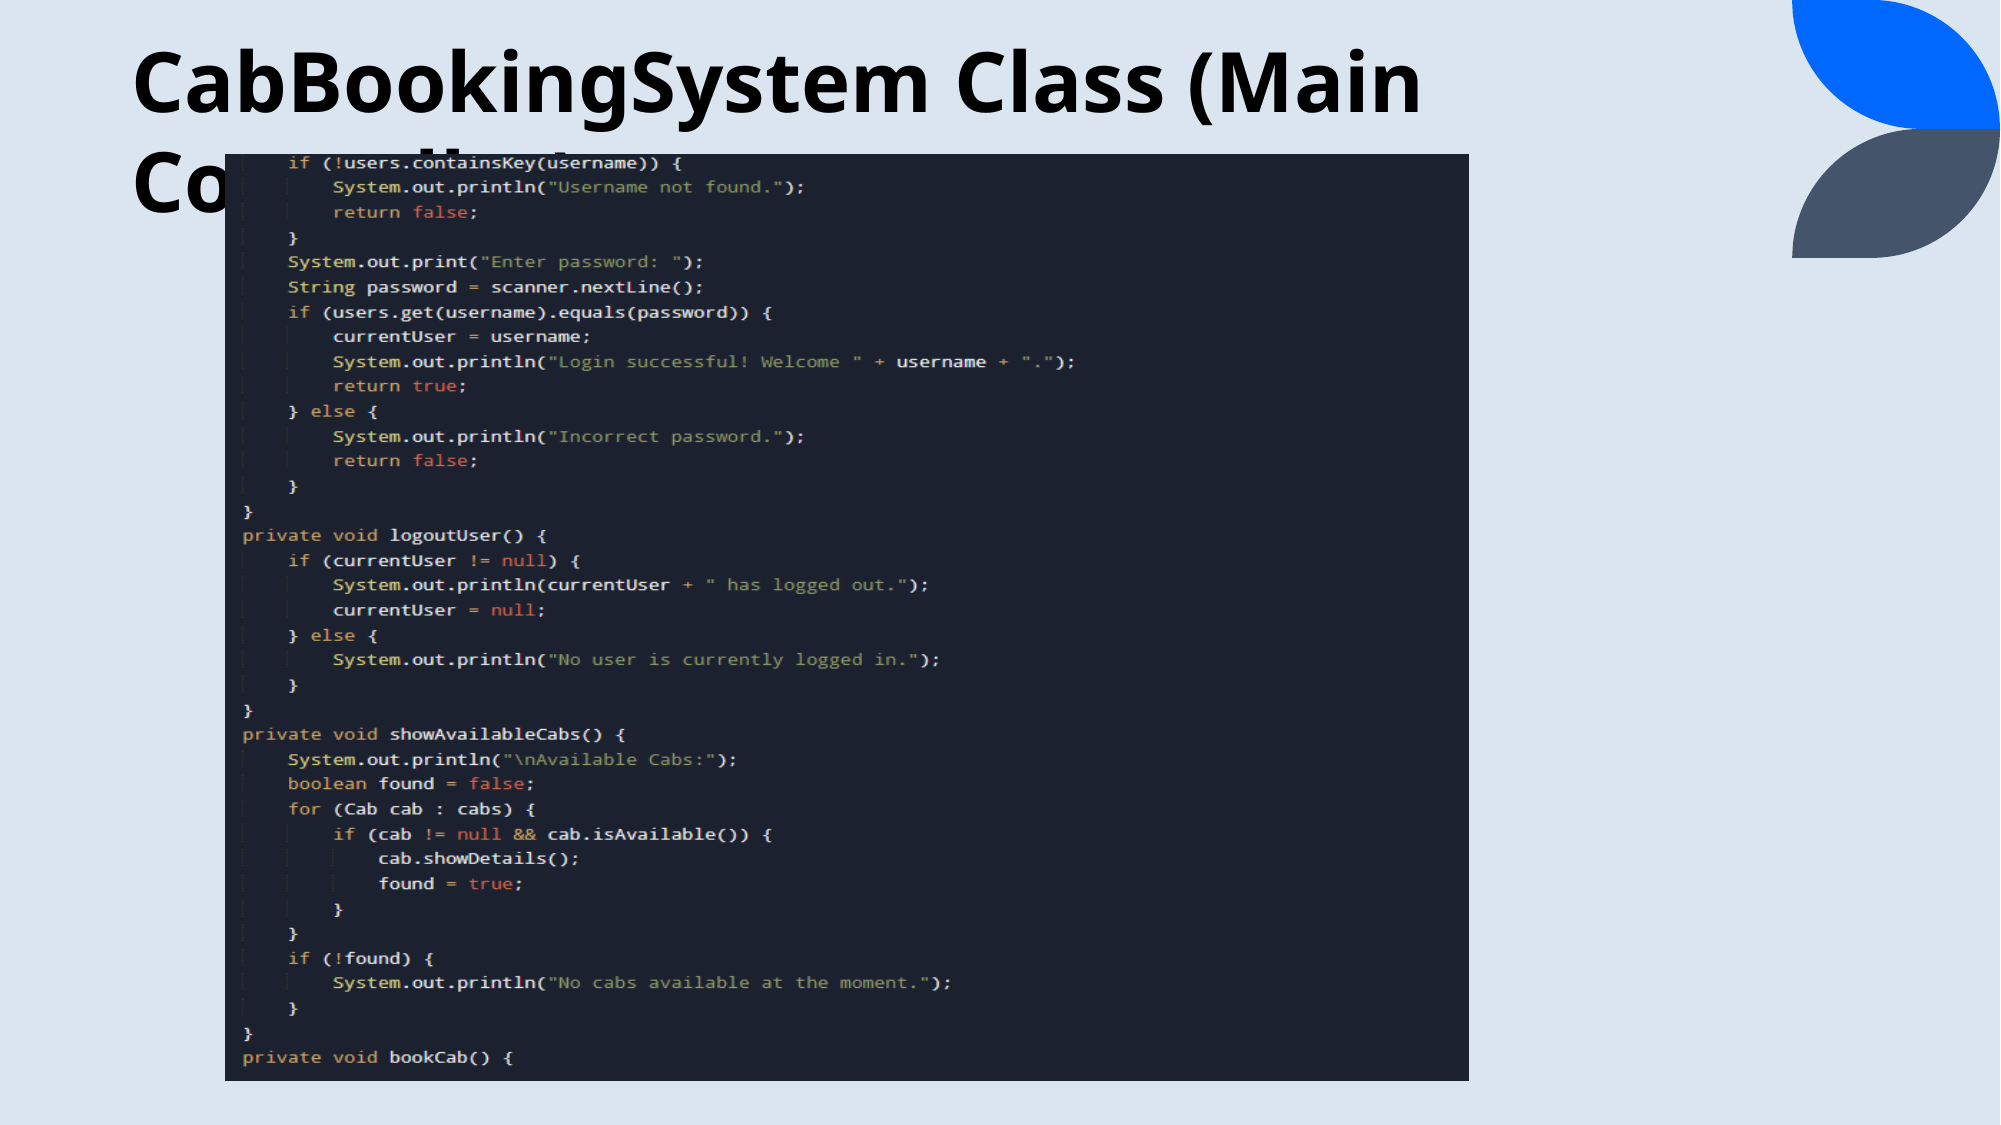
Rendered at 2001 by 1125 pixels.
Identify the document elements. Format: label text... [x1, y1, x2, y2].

text_box CabBookingSystem Class (Main Controller) [117, 21, 1768, 237]
picture [224, 154, 1469, 1081]
